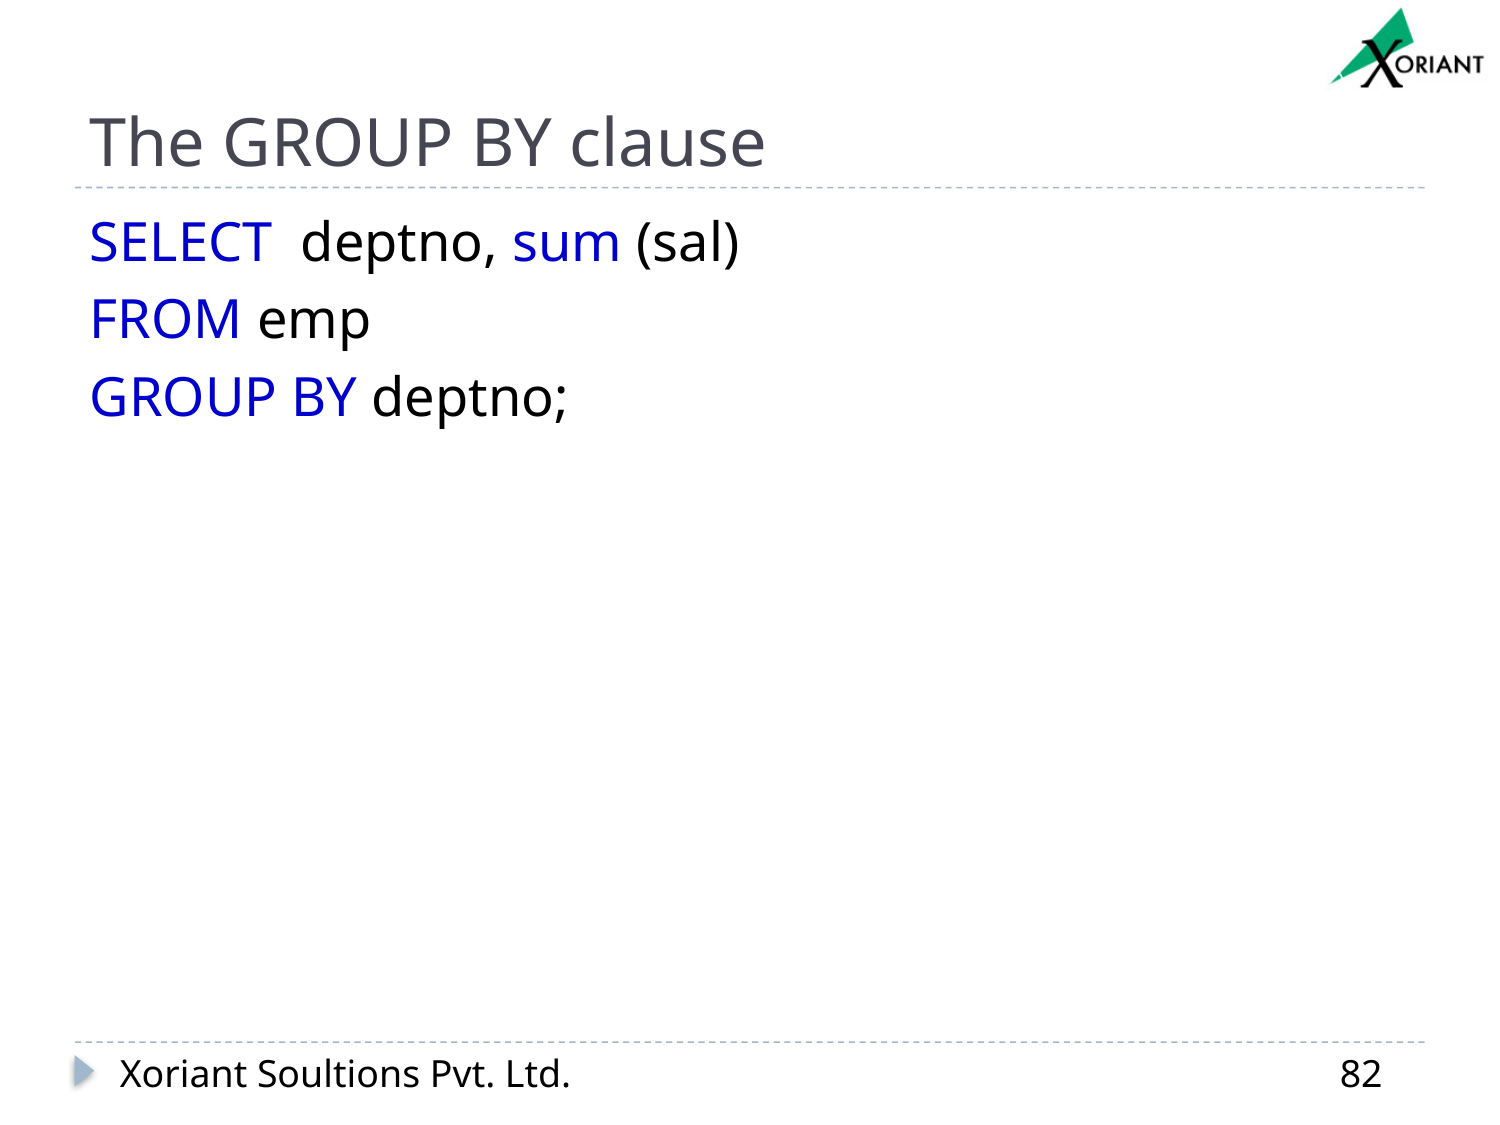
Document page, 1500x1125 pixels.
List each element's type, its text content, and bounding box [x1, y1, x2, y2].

list SELECT deptno, sum (sal) FROM emp GROUP BY deptno; [75, 200, 1425, 1010]
footer Xoriant Soultions Pvt. Ltd. [105, 1042, 675, 1103]
slide_number 82 [1325, 1042, 1425, 1103]
title The GROUP BY clause [75, 24, 1425, 188]
picture [1325, 0, 1500, 91]
